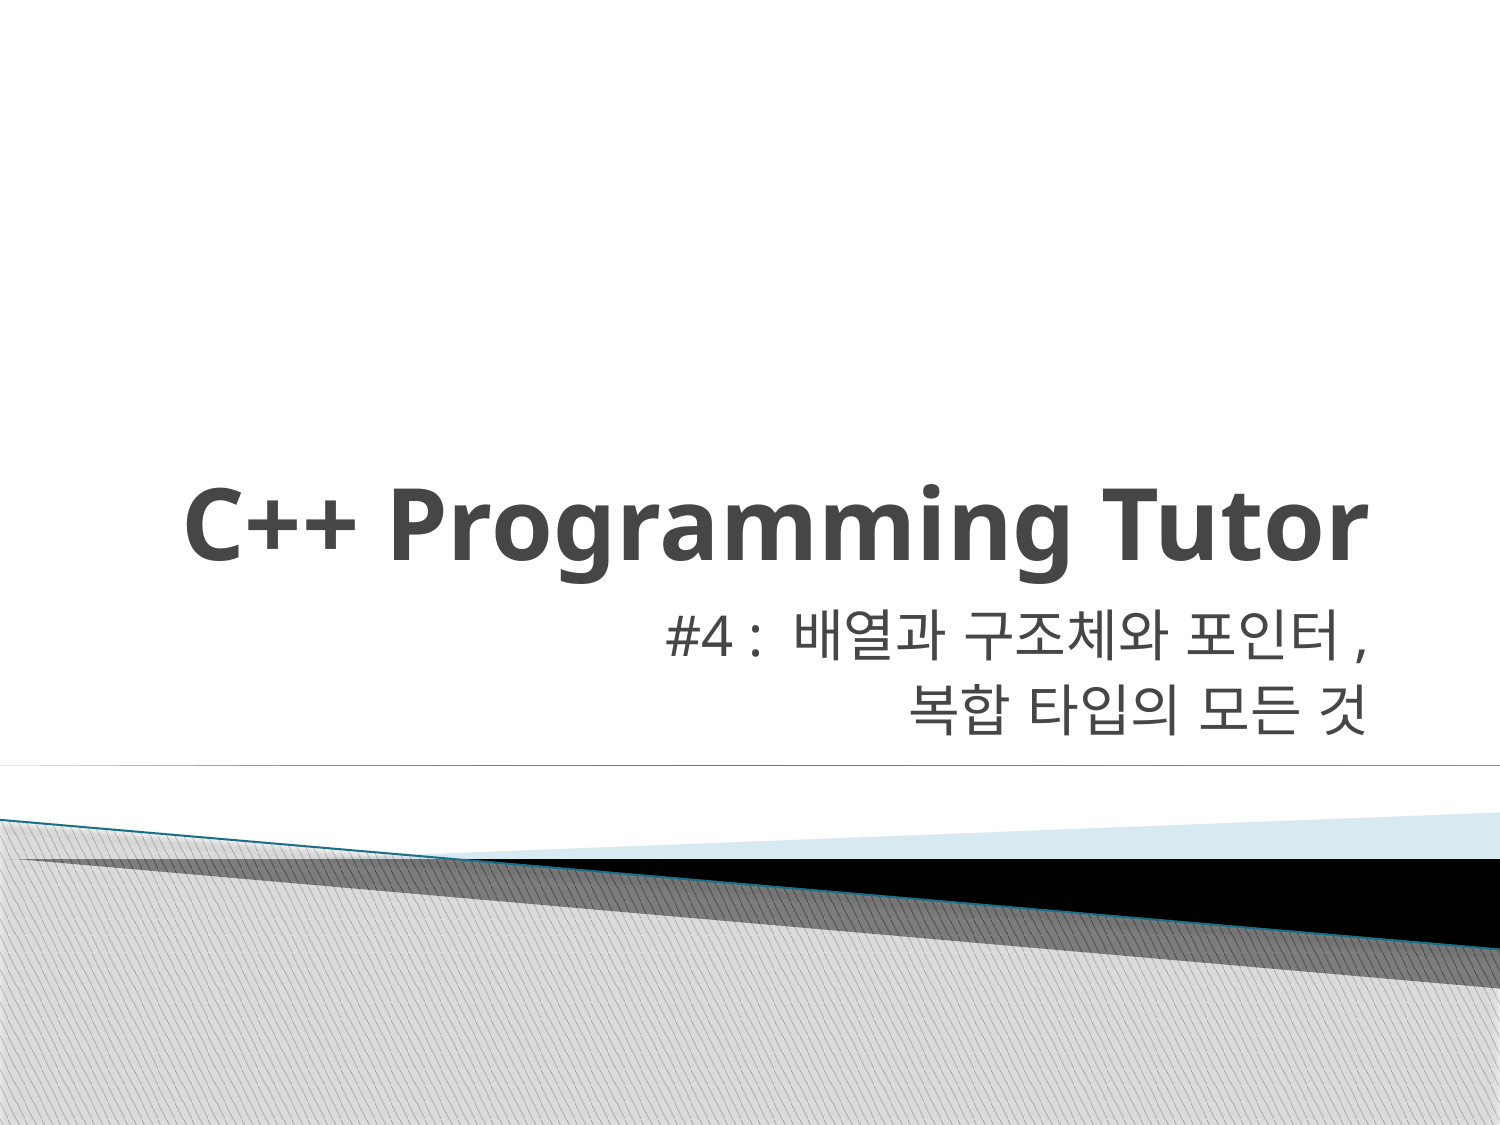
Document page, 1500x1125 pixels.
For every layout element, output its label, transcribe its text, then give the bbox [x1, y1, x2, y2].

title C++ Programming Tutor [112, 287, 1388, 588]
subtitle #4 : 배열과 구조체와 포인터, 복합 타입의 모든 것 [112, 592, 1388, 790]
picture [5, 859, 1500, 989]
